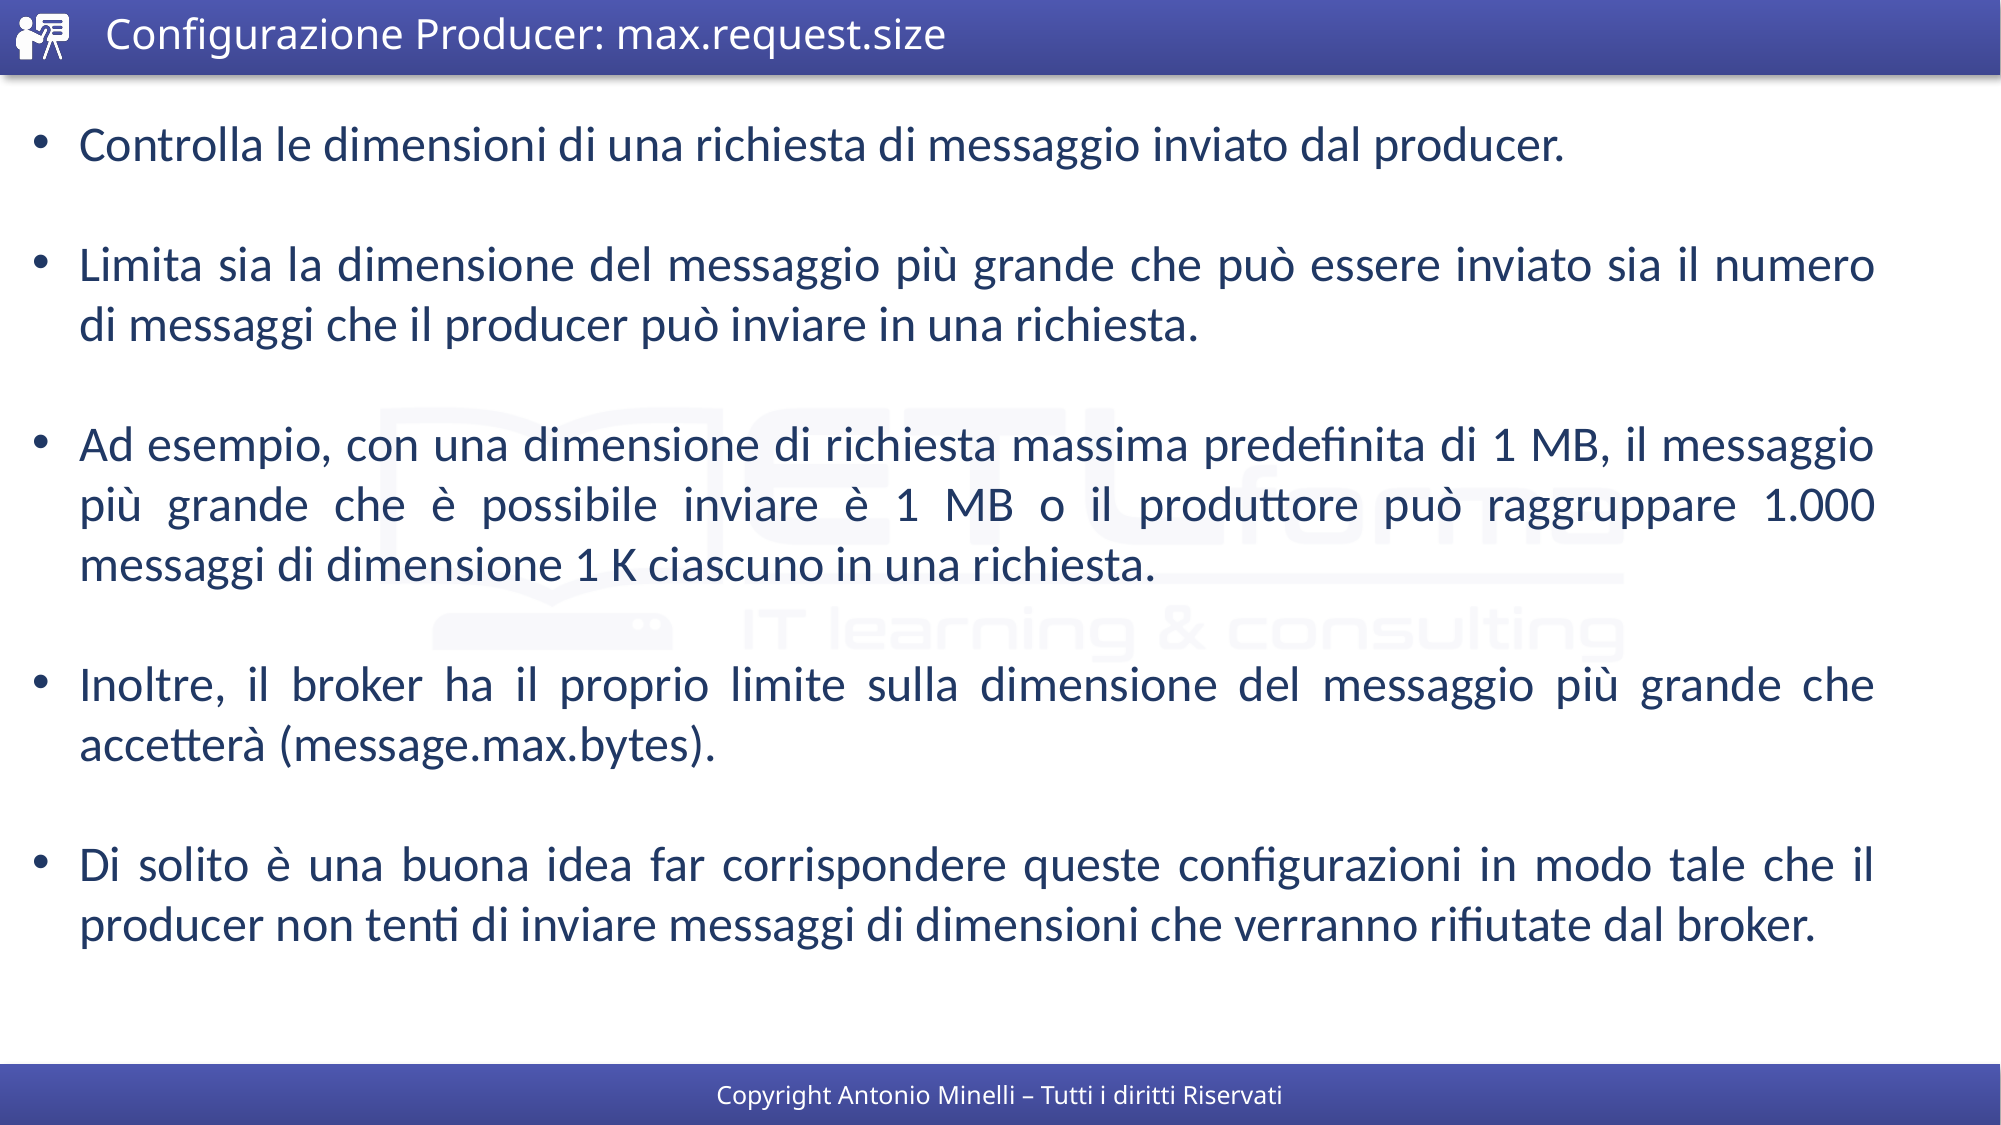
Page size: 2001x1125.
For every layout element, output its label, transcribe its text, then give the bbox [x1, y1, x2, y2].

text_box Controlla le dimensioni di una richiesta di messaggio inviato dal producer. Limita sia la dimensione del messaggio più grande che può essere inviato sia il numero di messaggi che il producer può inviare in una richiesta. Ad esempio, con una dimensione di richiesta massima predefinita di 1 MB, il messaggio più grande che è possibile inviare è 1 MB o il produttore può raggruppare 1.000 messaggi di dimensione 1 K ciascuno in una richiesta. Inoltre, il broker ha il proprio limite sulla dimensione del messaggio più grande che accetterà (message.max.bytes). Di solito è una buona idea far corrispondere queste configurazioni in modo tale che il producer non tenti di inviare messaggi di dimensioni che verranno rifiutate dal broker. [17, 103, 1892, 1042]
title Configurazione Producer: max.request.size [89, 10, 1984, 63]
picture [16, 10, 69, 63]
